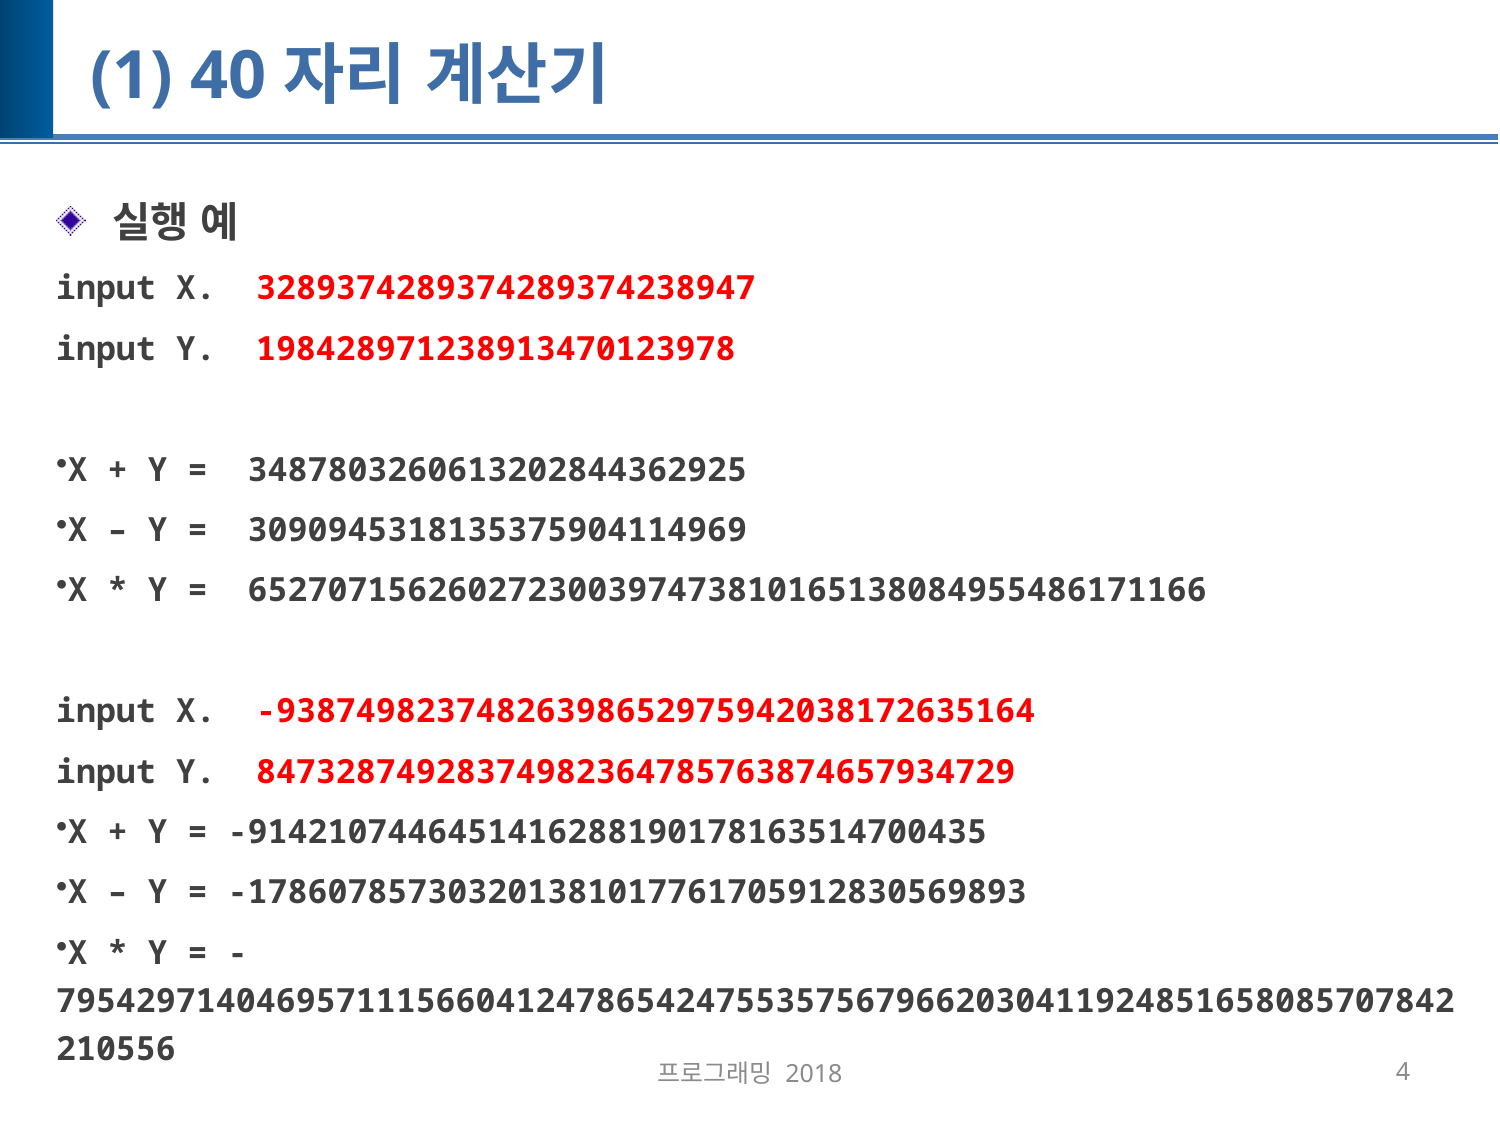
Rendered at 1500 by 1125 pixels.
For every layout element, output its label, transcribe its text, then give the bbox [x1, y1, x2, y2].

list 실행 예 input X. 3289374289374289374238947 input Y. 198428971238913470123978 X + Y = 3487803260613202844362925 X – Y = 3090945318135375904114969 X * Y = 652707156260272300397473810165138084955486171166 input X. -93874982374826398652975942038172635164 input Y. 84732874928374982364785763874657934729 X + Y = -9142107446451416288190178163514700435 X – Y = -178607857303201381017761705912830569893 X * Y = -7954297140469571115660412478654247553575679662030411924851658085707842210556 [41, 178, 1489, 995]
slide_number 4 [1074, 1042, 1425, 1103]
picture [56, 206, 86, 236]
title (1) 40자리 계산기 [75, 32, 1425, 113]
footer 프로그래밍 2018 [512, 1042, 988, 1103]
